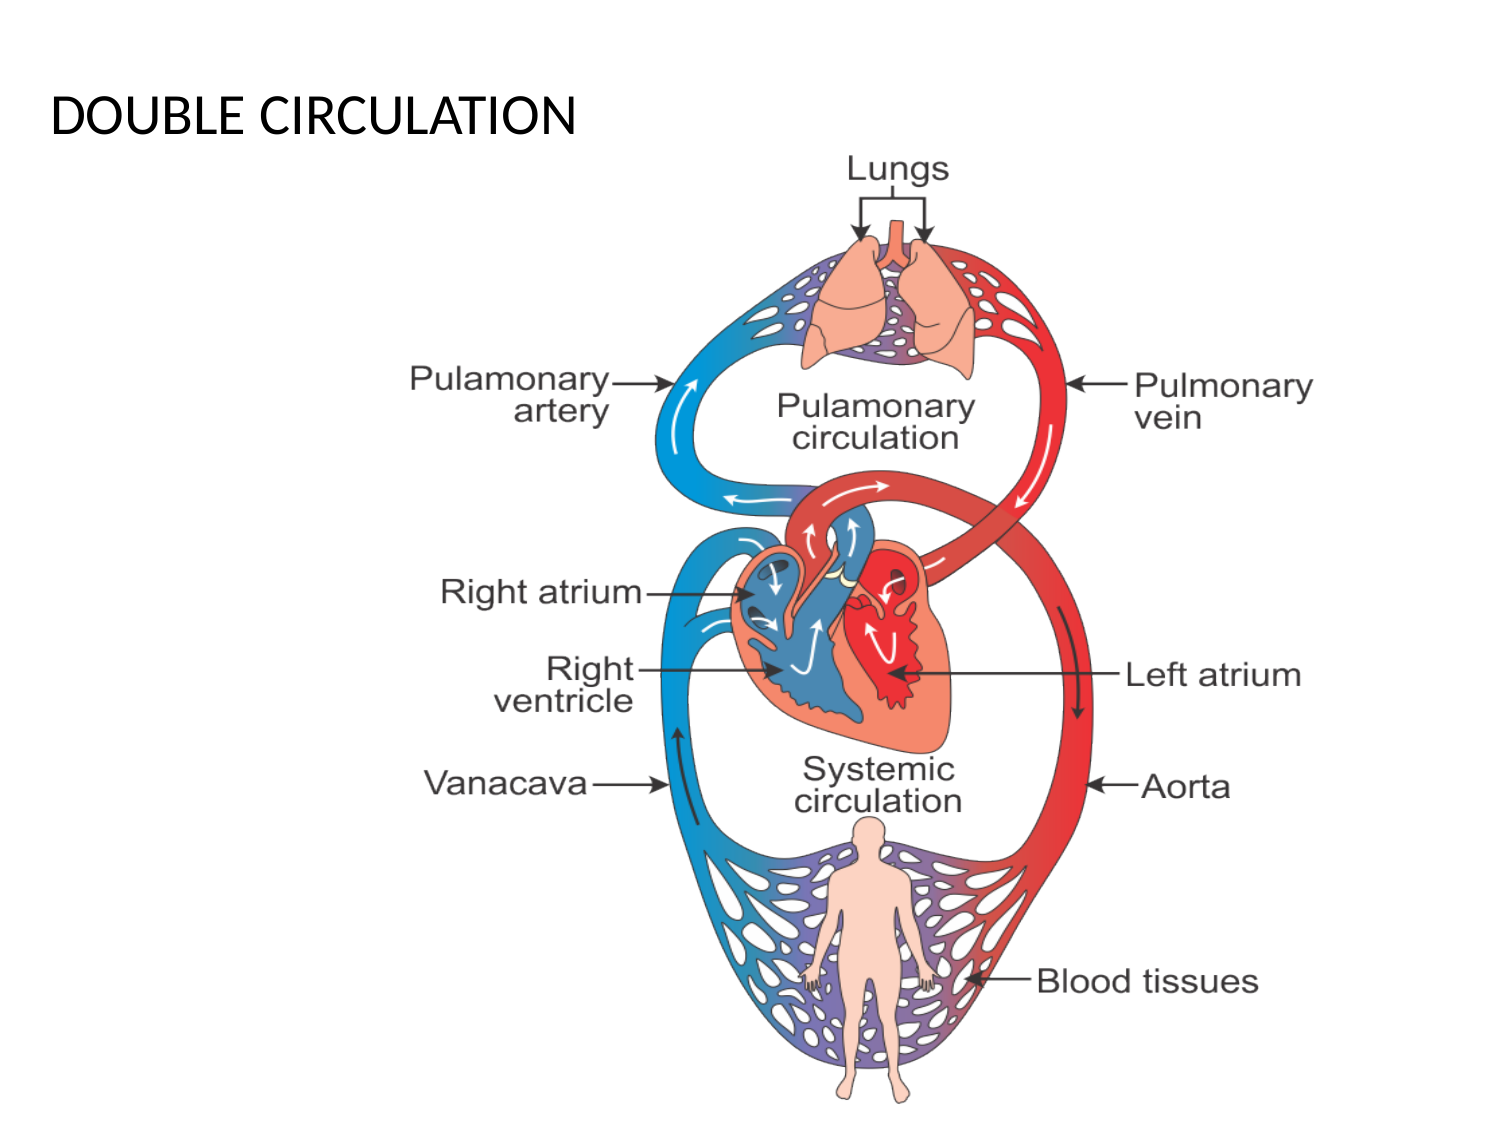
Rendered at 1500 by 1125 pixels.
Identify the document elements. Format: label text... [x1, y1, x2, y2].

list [386, 134, 1339, 1125]
title DOUBLE CIRCULATION [35, 58, 640, 164]
